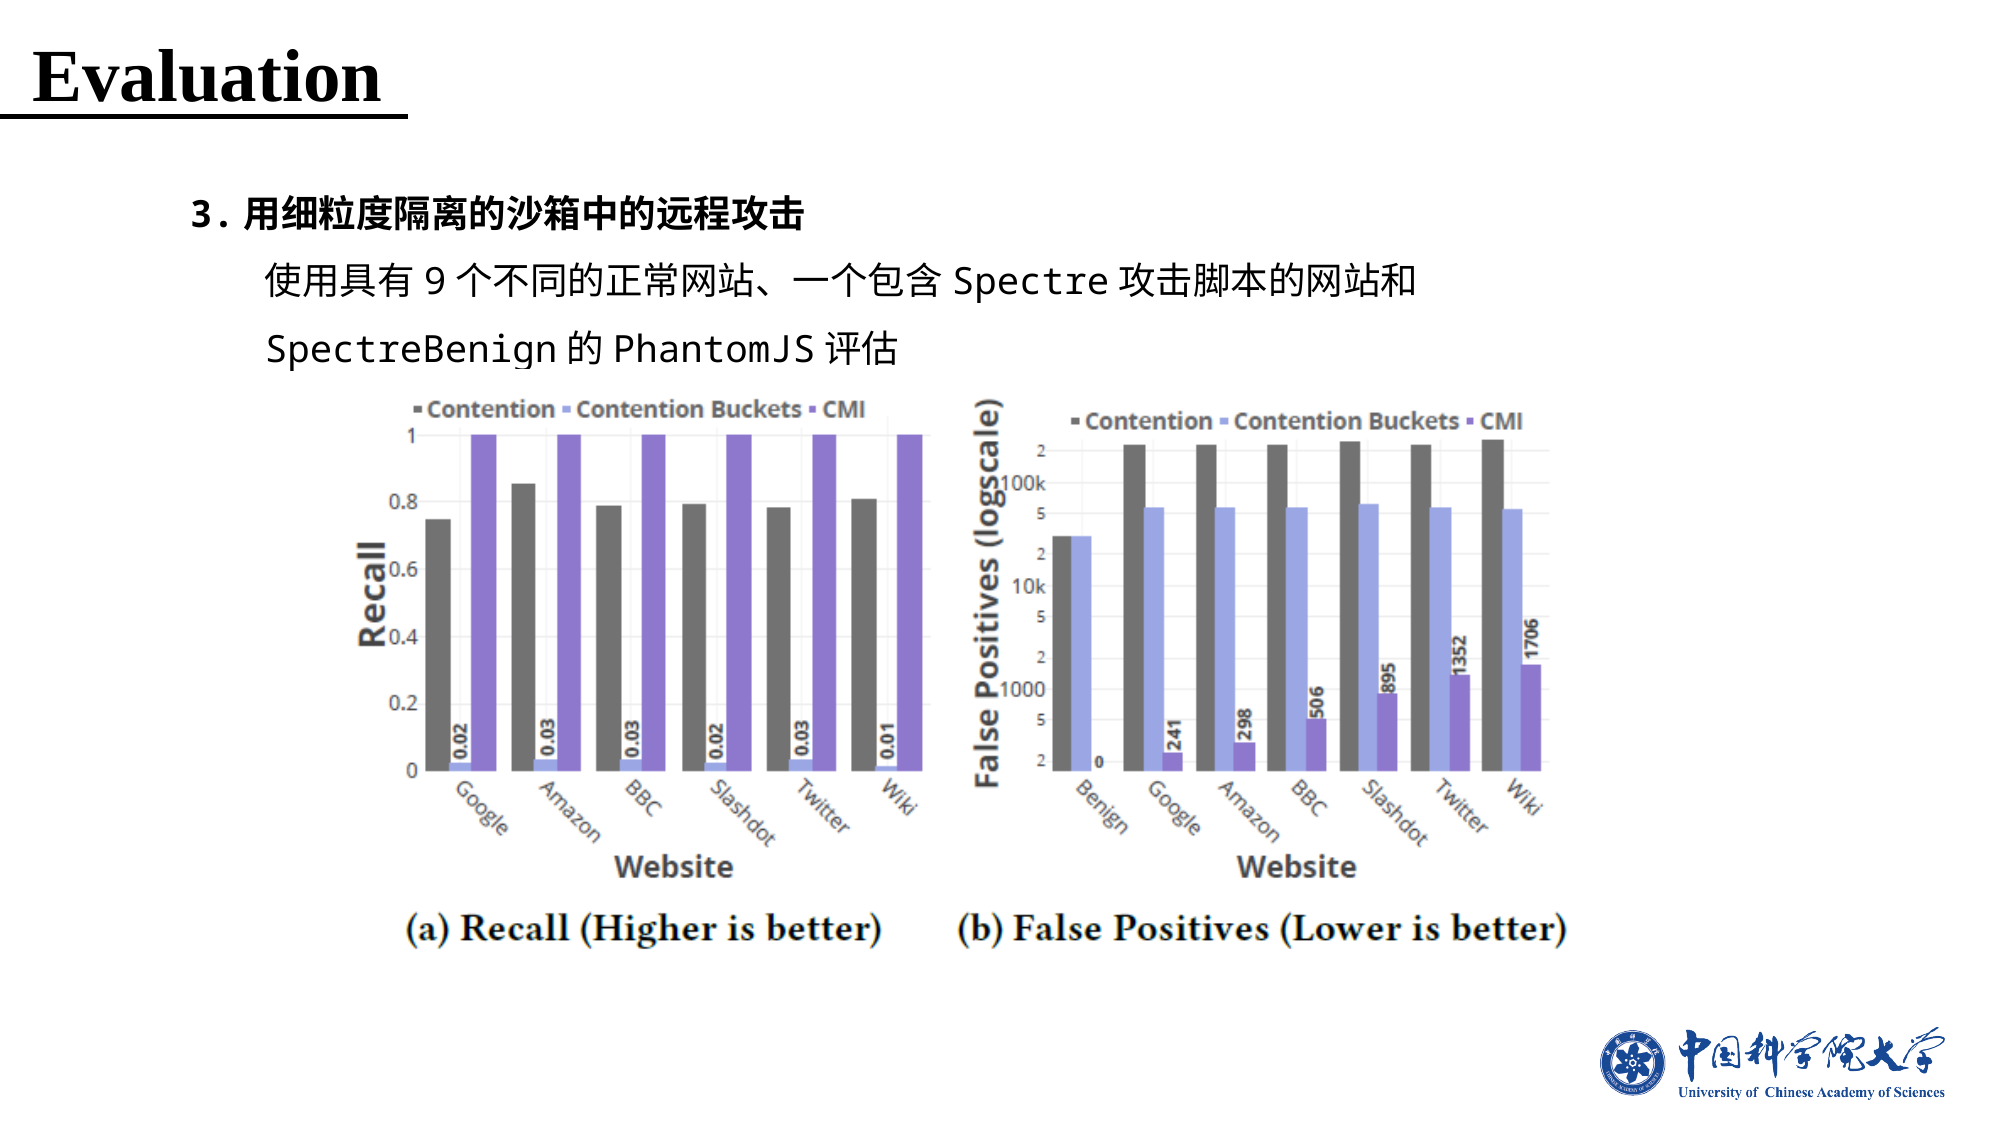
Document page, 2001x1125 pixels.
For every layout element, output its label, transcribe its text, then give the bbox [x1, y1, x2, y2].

picture [326, 369, 1609, 966]
list Evaluation [16, 12, 1785, 141]
text_box 3.用细粒度隔离的沙箱中的远程攻击 使用具有9个不同的正常网站、一个包含Spectre攻击脚本的网站和SpectreBenign的PhantomJS评估 [175, 160, 1716, 378]
picture [1600, 1027, 1945, 1100]
